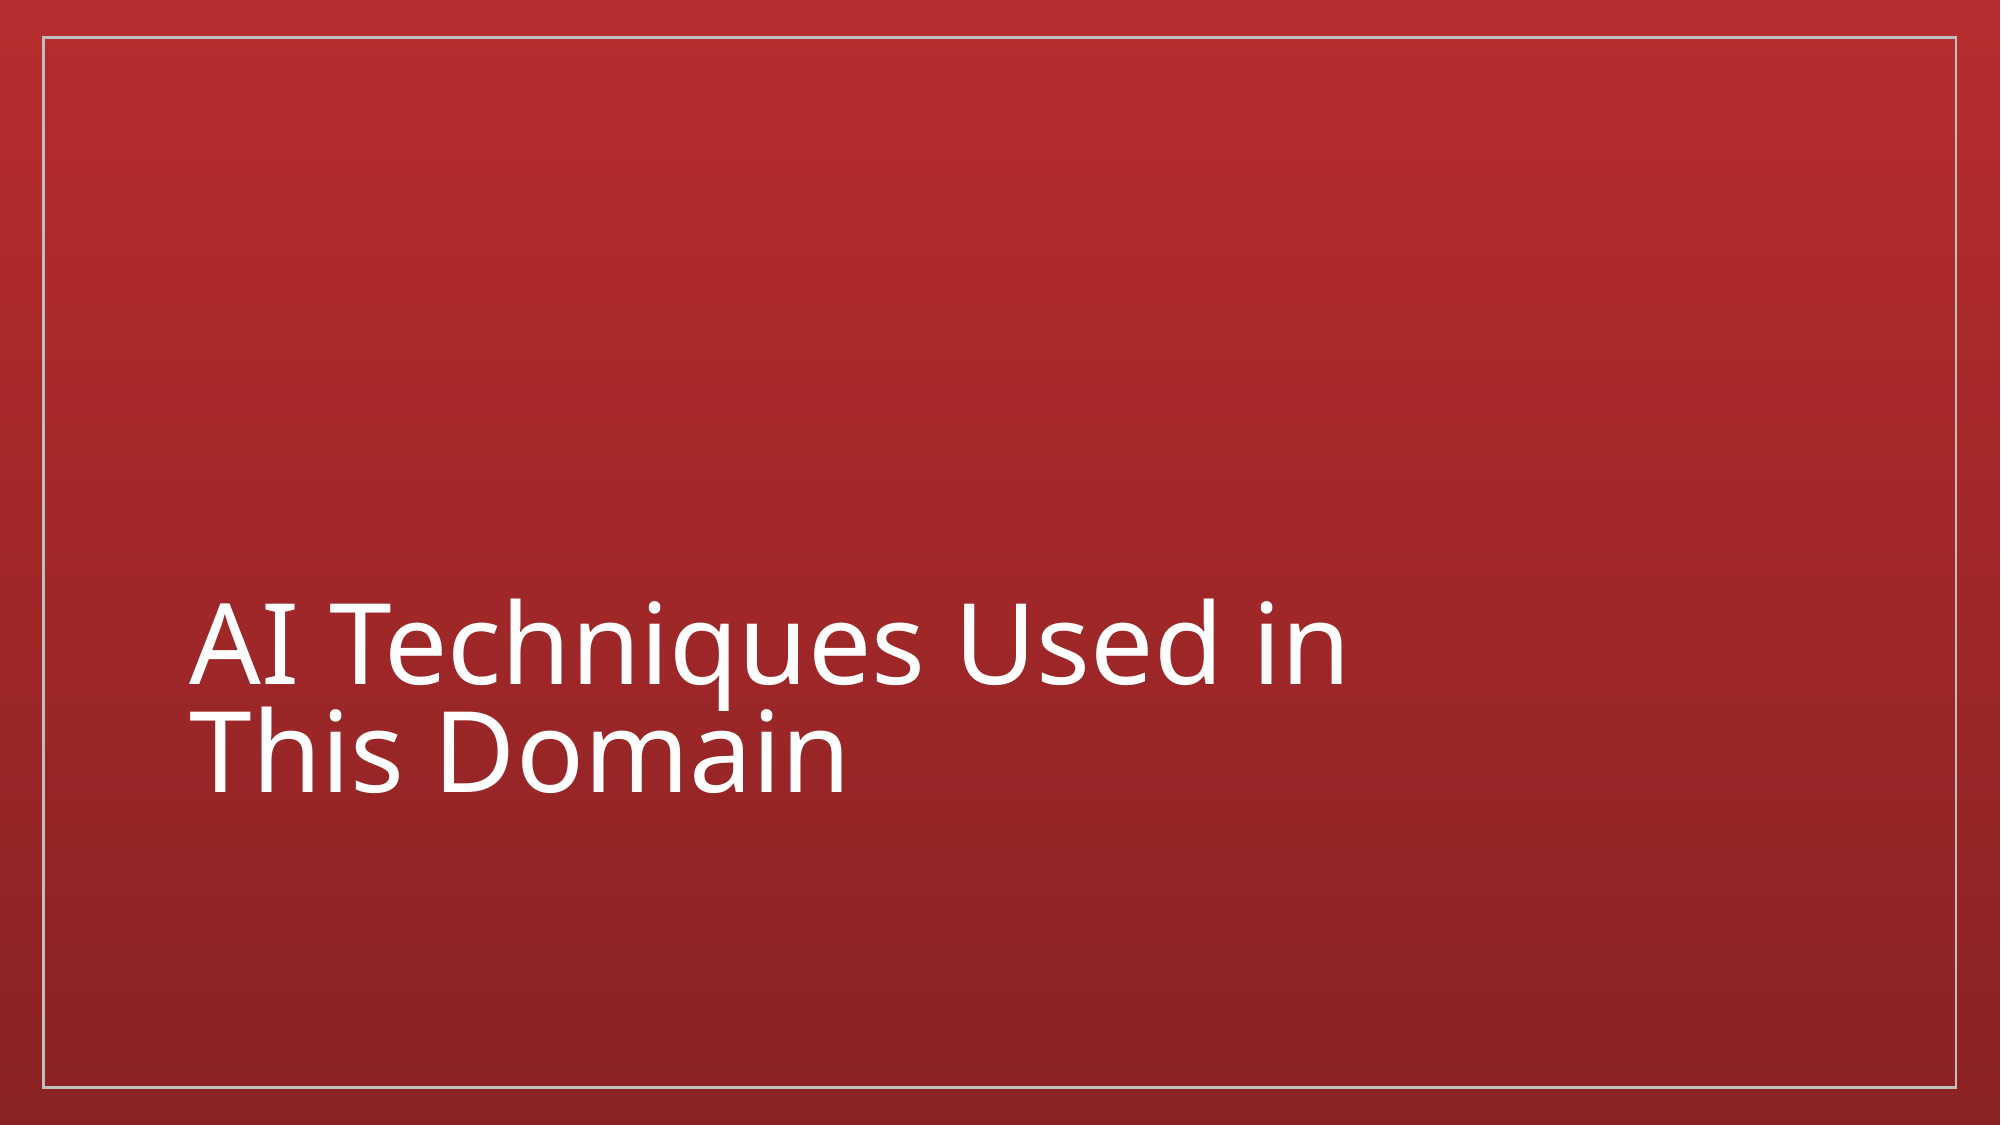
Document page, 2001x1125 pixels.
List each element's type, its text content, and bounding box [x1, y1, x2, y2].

title AI Techniques Used in This Domain [174, 299, 1450, 822]
